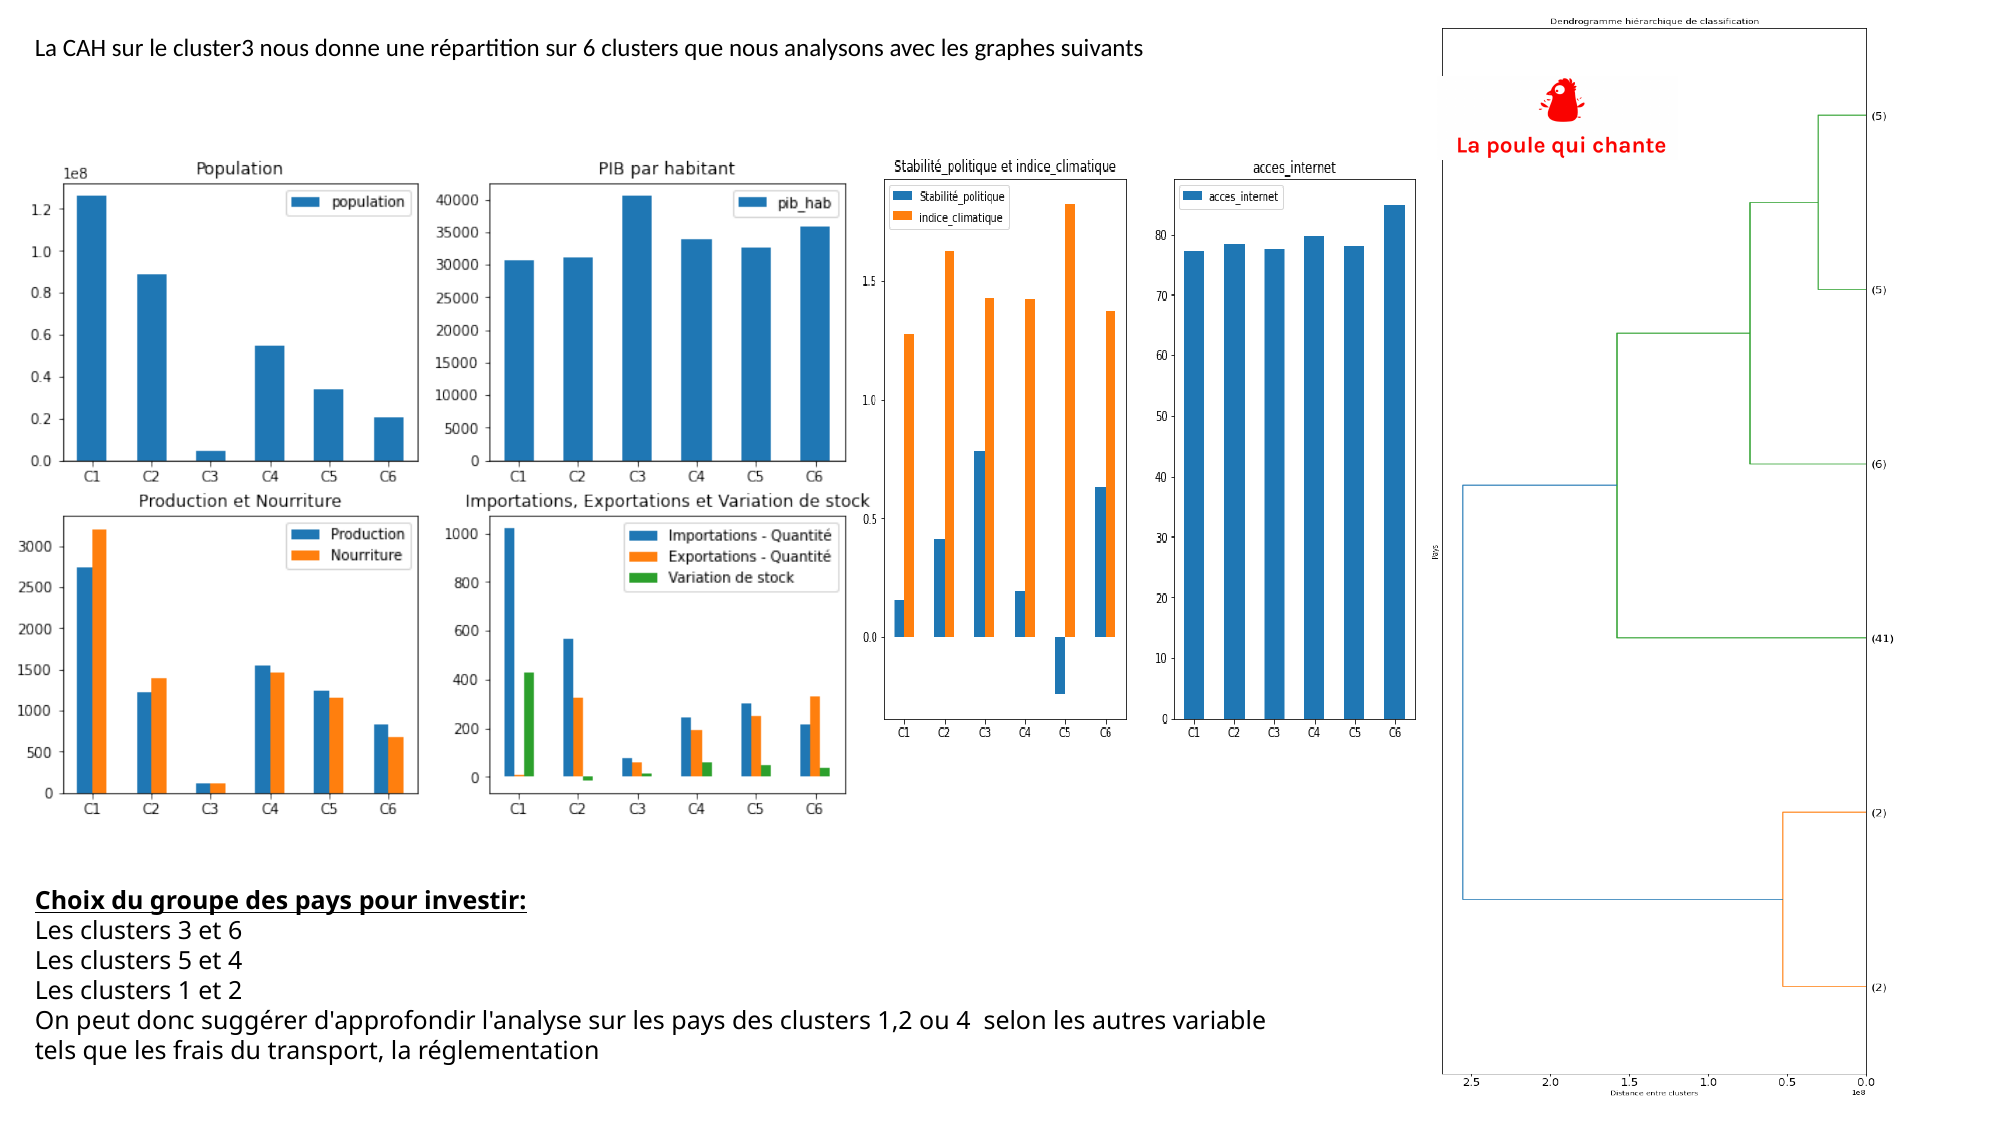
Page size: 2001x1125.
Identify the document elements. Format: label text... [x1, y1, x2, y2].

text_box La CAH sur le cluster3 nous donne une répartition sur 6 clusters que nous analysons avec les graphes suivants [20, 24, 1426, 69]
text_box Choix du groupe des pays pour investir: Les clusters 3 et 6 Les clusters 5 et 4 Les clusters 1 et 2 On peut donc suggérer d'approfondir l'analyse sur les pays des clusters 1,2 ou 4 selon les autres variable tels que les frais du transport, la réglementation [20, 877, 1320, 1072]
picture [7, 151, 1421, 827]
picture [1426, 13, 1900, 1101]
